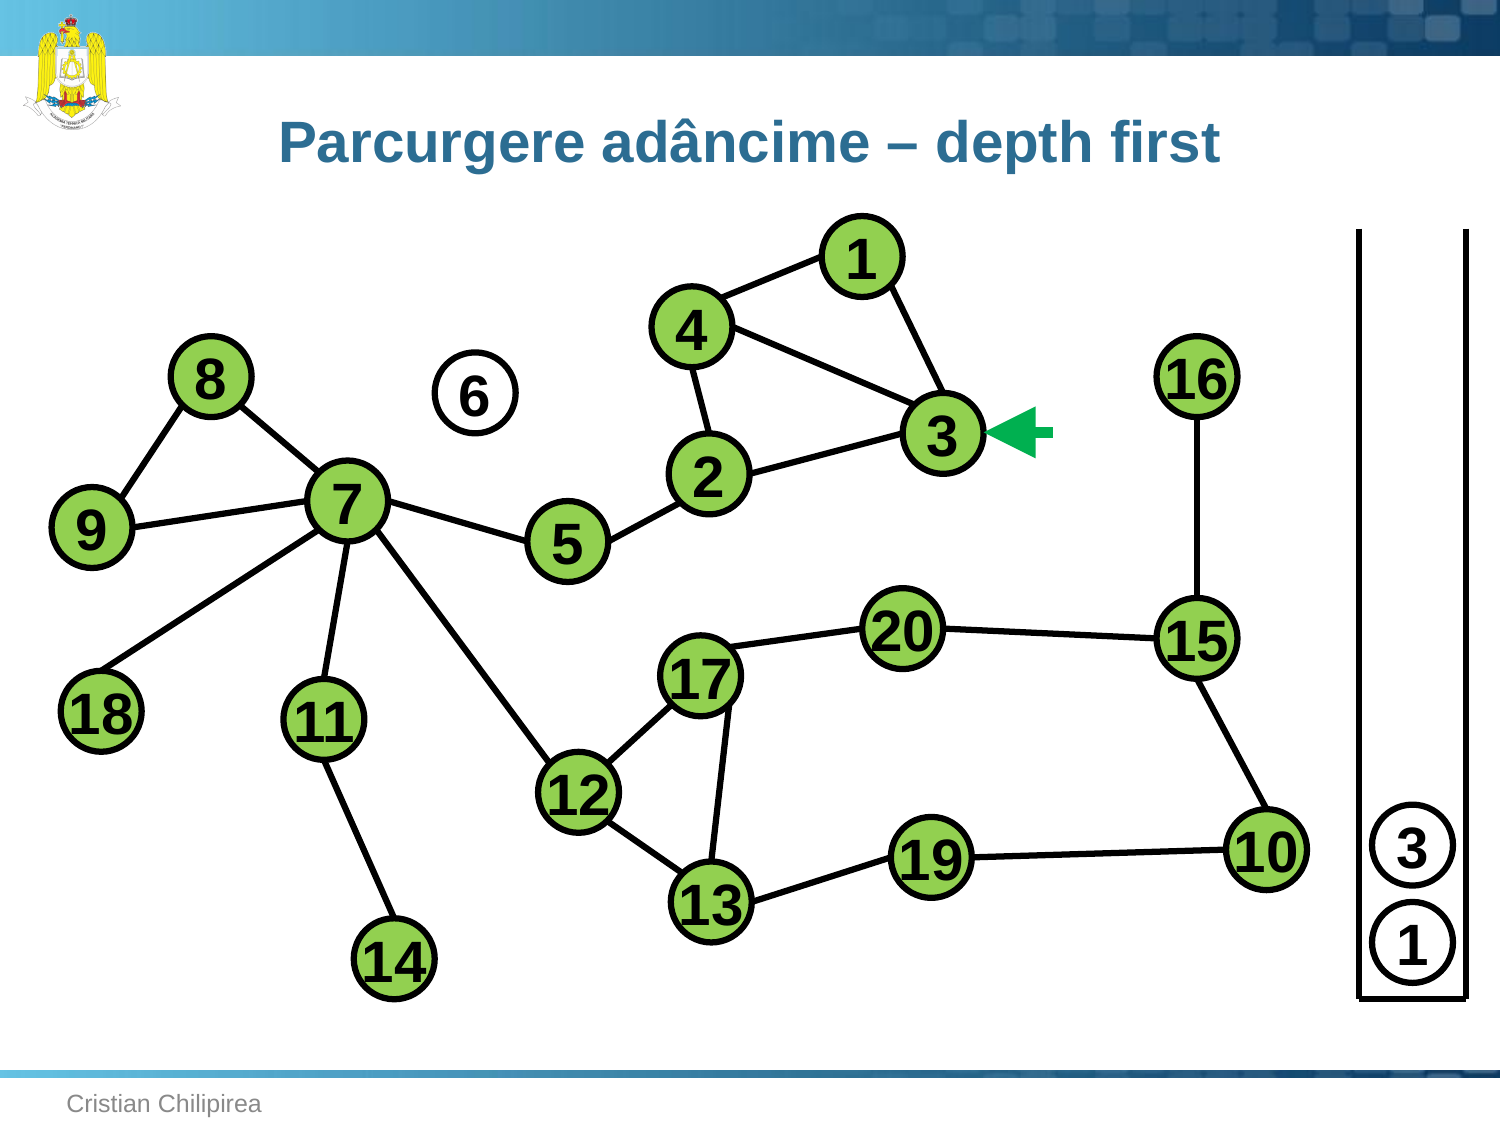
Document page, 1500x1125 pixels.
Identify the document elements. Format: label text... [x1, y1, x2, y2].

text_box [749, 433, 903, 475]
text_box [710, 704, 730, 862]
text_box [942, 628, 1157, 639]
title Parcurgere adâncime – depth first [51, 102, 1449, 178]
text_box 18 [60, 671, 142, 752]
picture [0, 1070, 1500, 1078]
text_box 12 [538, 751, 620, 833]
footer Cristian Chilipirea [51, 1083, 1157, 1125]
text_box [606, 704, 673, 764]
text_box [375, 529, 551, 764]
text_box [132, 500, 308, 528]
text_box 5 [532, 501, 608, 582]
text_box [691, 367, 710, 434]
text_box 3 [1372, 804, 1453, 886]
picture [0, 0, 1500, 130]
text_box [751, 857, 892, 903]
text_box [732, 326, 915, 405]
text_box 10 [1226, 809, 1308, 891]
text_box 13 [670, 862, 752, 943]
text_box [387, 500, 528, 528]
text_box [239, 404, 320, 473]
text_box 2 [668, 433, 749, 515]
text_box 1 [1372, 901, 1453, 983]
text_box 20 [862, 588, 943, 670]
text_box 15 [1156, 598, 1238, 679]
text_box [120, 404, 183, 500]
text_box 4 [651, 286, 733, 367]
text_box 11 [283, 679, 365, 760]
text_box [100, 529, 320, 671]
text_box 3 [902, 393, 984, 474]
text_box 17 [660, 635, 742, 717]
text_box 1 [821, 216, 903, 297]
text_box 16 [1156, 336, 1238, 417]
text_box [728, 628, 863, 648]
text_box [1196, 678, 1267, 810]
text_box 7 [307, 460, 388, 542]
text_box 9 [51, 487, 127, 568]
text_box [323, 759, 395, 919]
text_box 6 [434, 352, 516, 434]
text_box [606, 820, 683, 874]
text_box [720, 256, 822, 299]
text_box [890, 284, 944, 394]
text_box 19 [891, 816, 971, 898]
text_box 8 [170, 336, 252, 418]
text_box 14 [353, 918, 435, 1000]
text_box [971, 849, 1227, 858]
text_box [323, 541, 348, 680]
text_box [607, 502, 681, 542]
